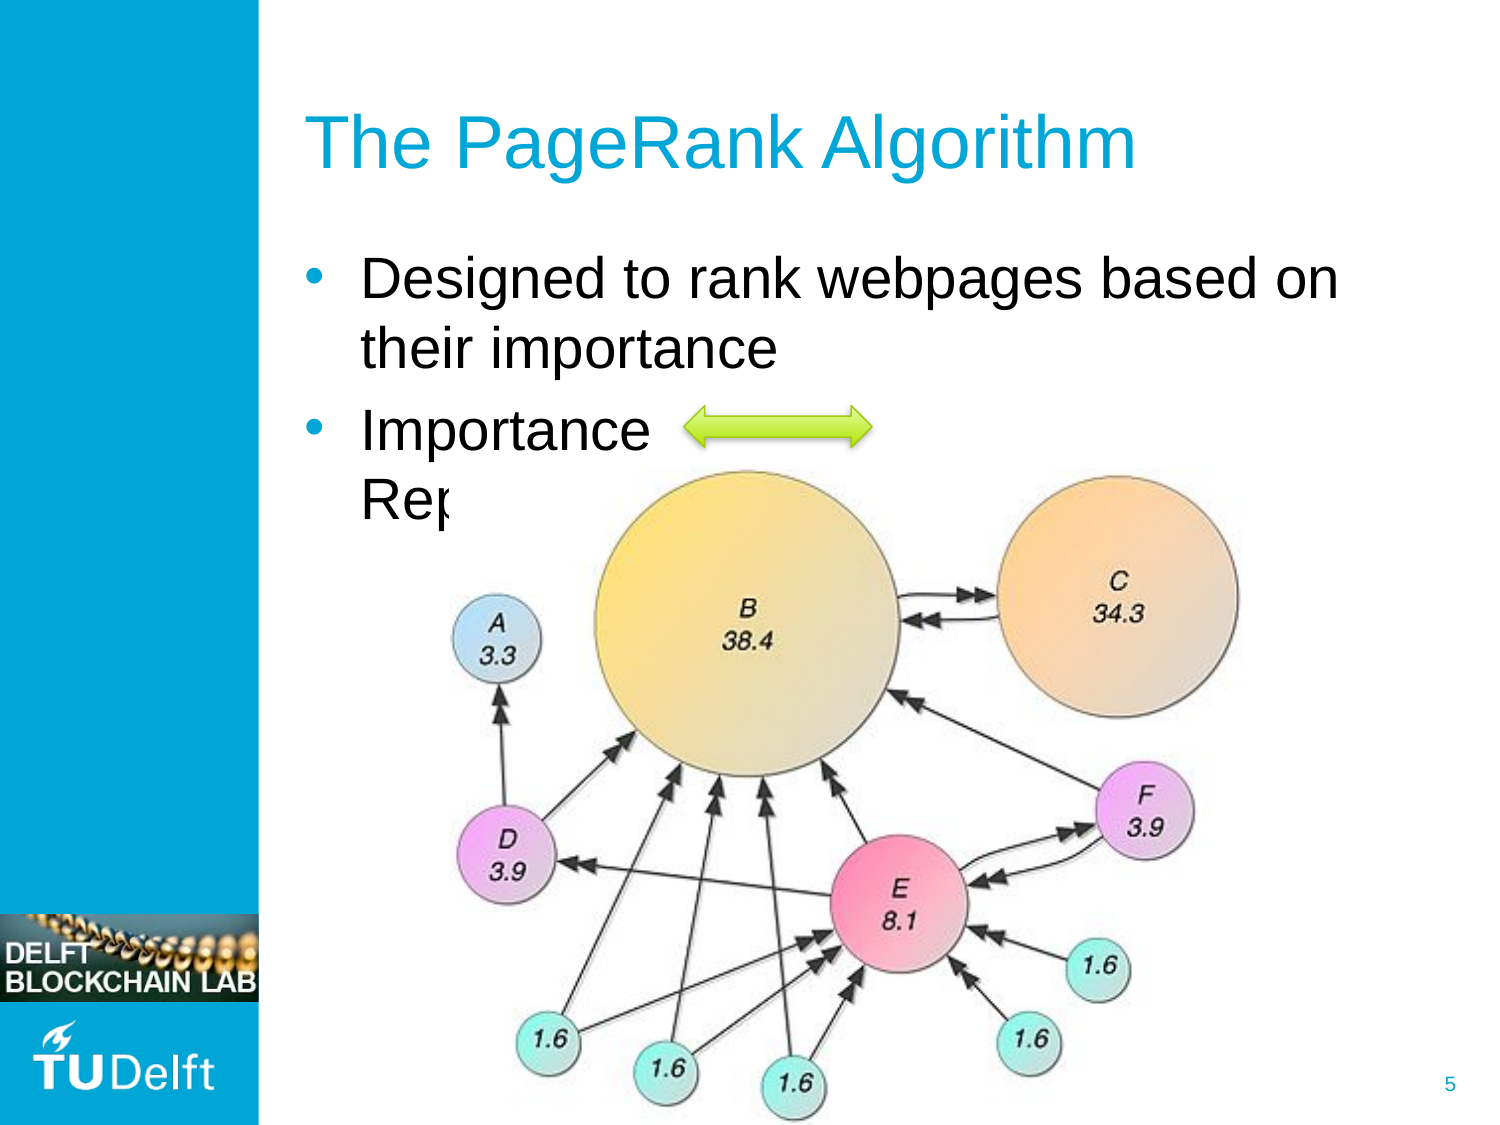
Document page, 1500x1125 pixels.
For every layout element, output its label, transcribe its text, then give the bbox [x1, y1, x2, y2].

picture [0, 915, 259, 1001]
text_box [683, 404, 873, 449]
title The PageRank Algorithm [289, 45, 1455, 232]
list Designed to rank webpages based on their importance Importance Reputability [289, 232, 1455, 996]
picture [448, 468, 1243, 1125]
